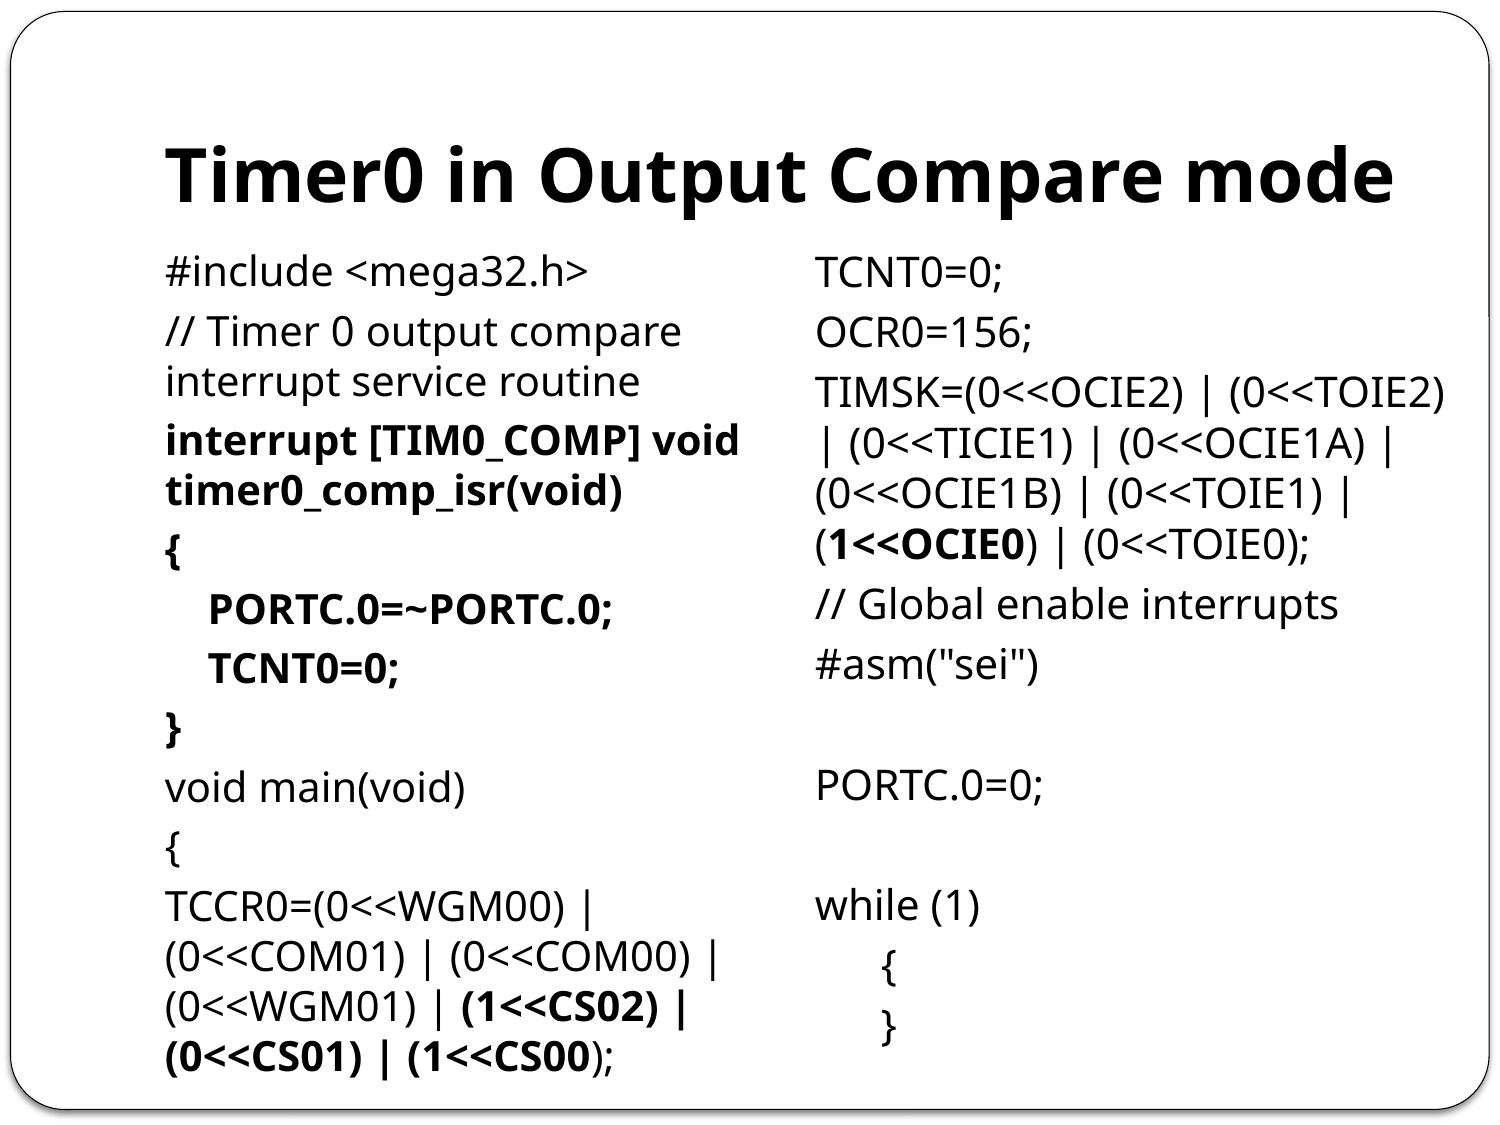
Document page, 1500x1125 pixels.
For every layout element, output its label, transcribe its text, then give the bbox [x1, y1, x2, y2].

text_box TCNT0=0; OCR0=156; TIMSK=(0<<OCIE2) | (0<<TOIE2) | (0<<TICIE1) | (0<<OCIE1A) | (0<<OCIE1B) | (0<<TOIE1) | (1<<OCIE0) | (0<<TOIE0); // Global enable interrupts #asm("sei") PORTC.0=0; while (1) { } [799, 237, 1463, 1088]
title Timer0 in Output Compare mode [150, 45, 1425, 233]
list #include <mega32.h> // Timer 0 output compare interrupt service routine interrupt [TIM0_COMP] void timer0_comp_isr(void) { PORTC.0=~PORTC.0; TCNT0=0; } void main(void) { TCCR0=(0<<WGM00) | (0<<COM01) | (0<<COM00) | (0<<WGM01) | (1<<CS02) | (0<<CS01) | (1<<CS00); [150, 237, 799, 1088]
